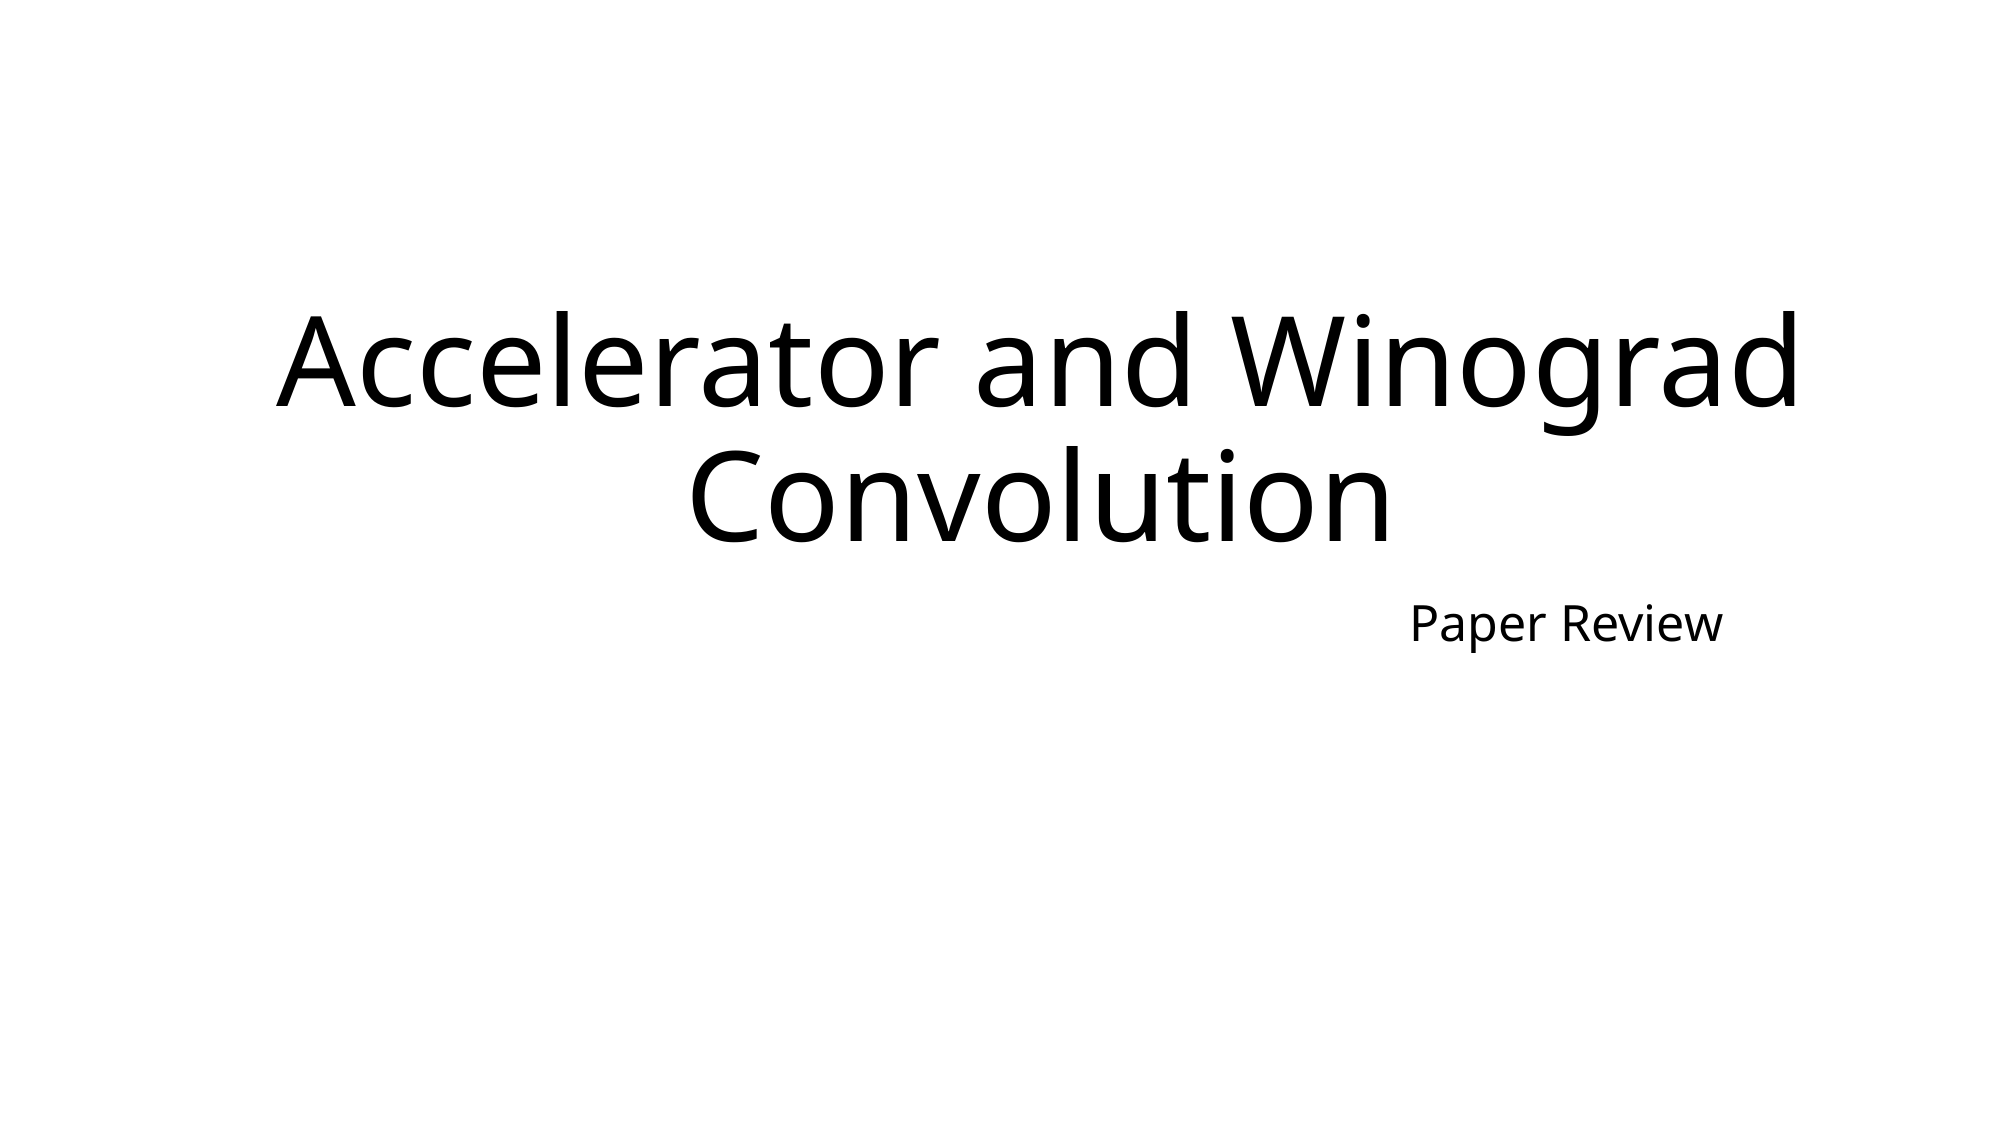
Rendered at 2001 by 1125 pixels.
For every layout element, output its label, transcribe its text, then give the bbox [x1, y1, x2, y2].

subtitle Paper Review [249, 590, 1750, 863]
title Accelerator and Winograd Convolution [249, 184, 1834, 576]
